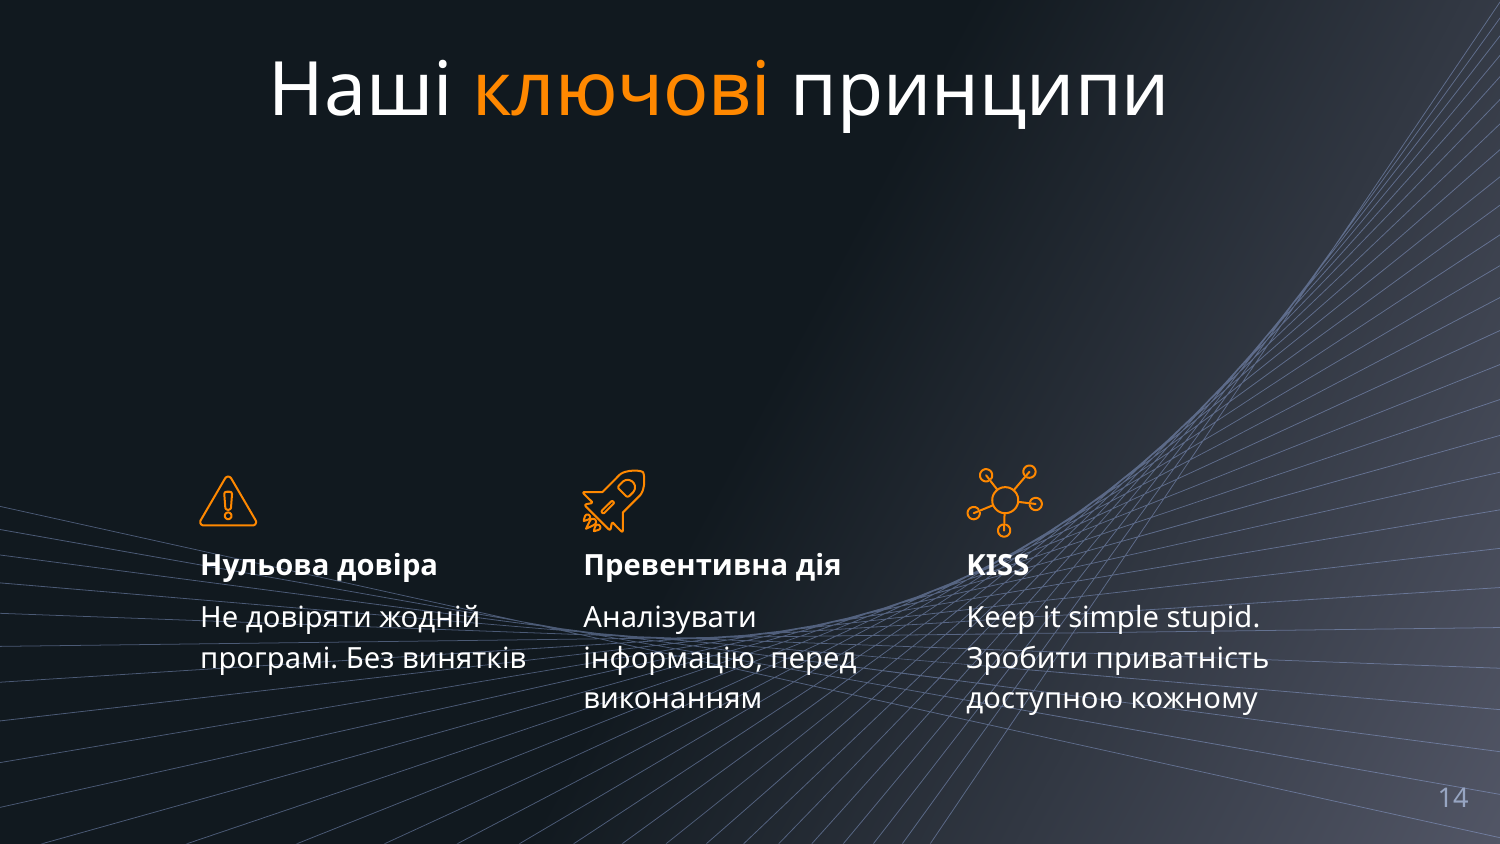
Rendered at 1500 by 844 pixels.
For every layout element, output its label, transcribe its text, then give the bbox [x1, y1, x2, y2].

text_box [200, 476, 257, 526]
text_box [583, 470, 645, 532]
text_box KISS Keep it simple stupid. Зробити приватність доступною кожному [966, 540, 1300, 767]
text_box Наші ключові принципи [268, 53, 1379, 133]
text_box Превентивна дія Аналізувати інформацію, перед виконанням [583, 540, 917, 767]
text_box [967, 465, 1043, 537]
text_box ‹#› [1378, 766, 1469, 832]
text_box Нульова довіра Не довіряти жодній програмі. Без винятків [200, 540, 534, 767]
